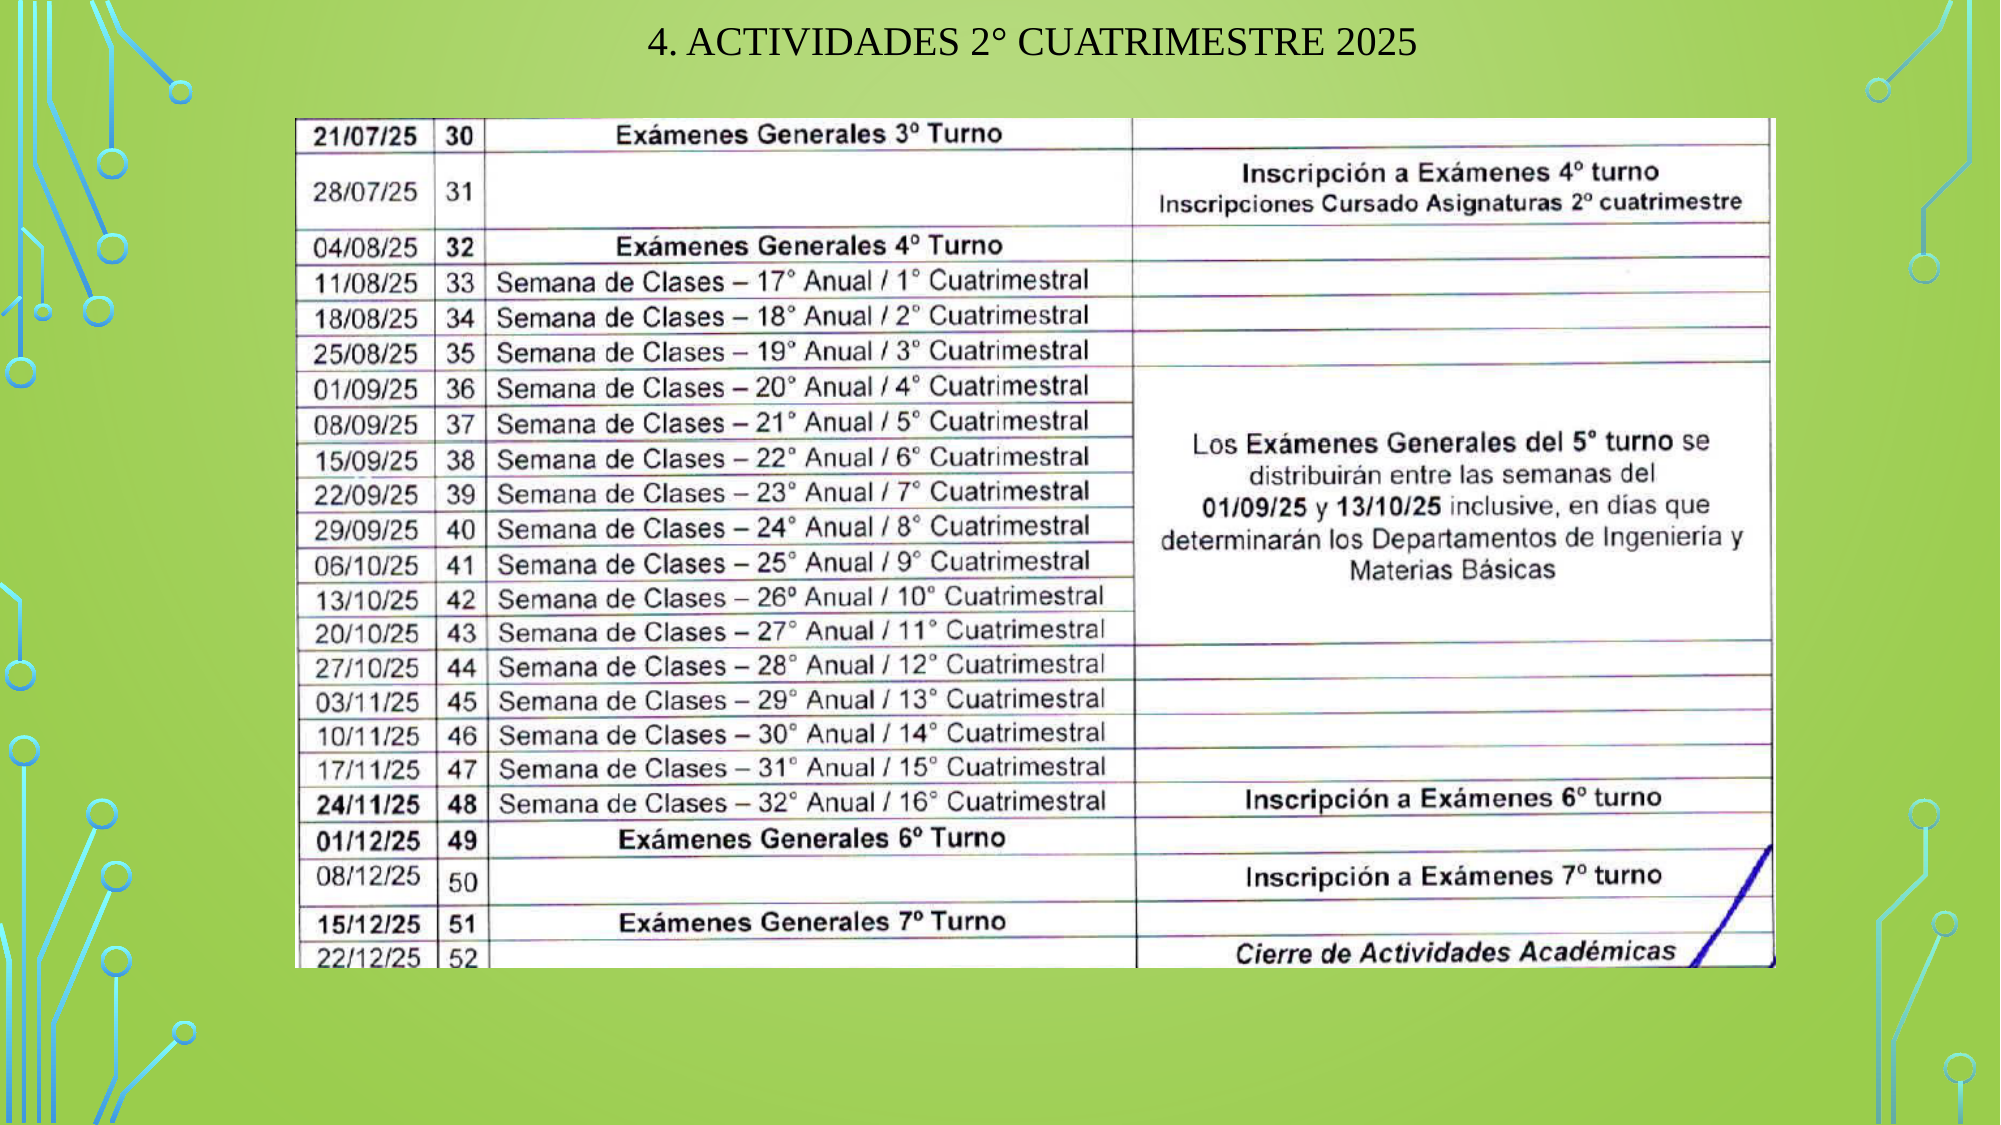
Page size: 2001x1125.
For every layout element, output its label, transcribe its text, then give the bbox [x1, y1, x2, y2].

picture [294, 117, 1776, 968]
text_box 4. ACTIVIDADES 2° CUATRIMESTRE 2025 [206, 13, 1861, 73]
